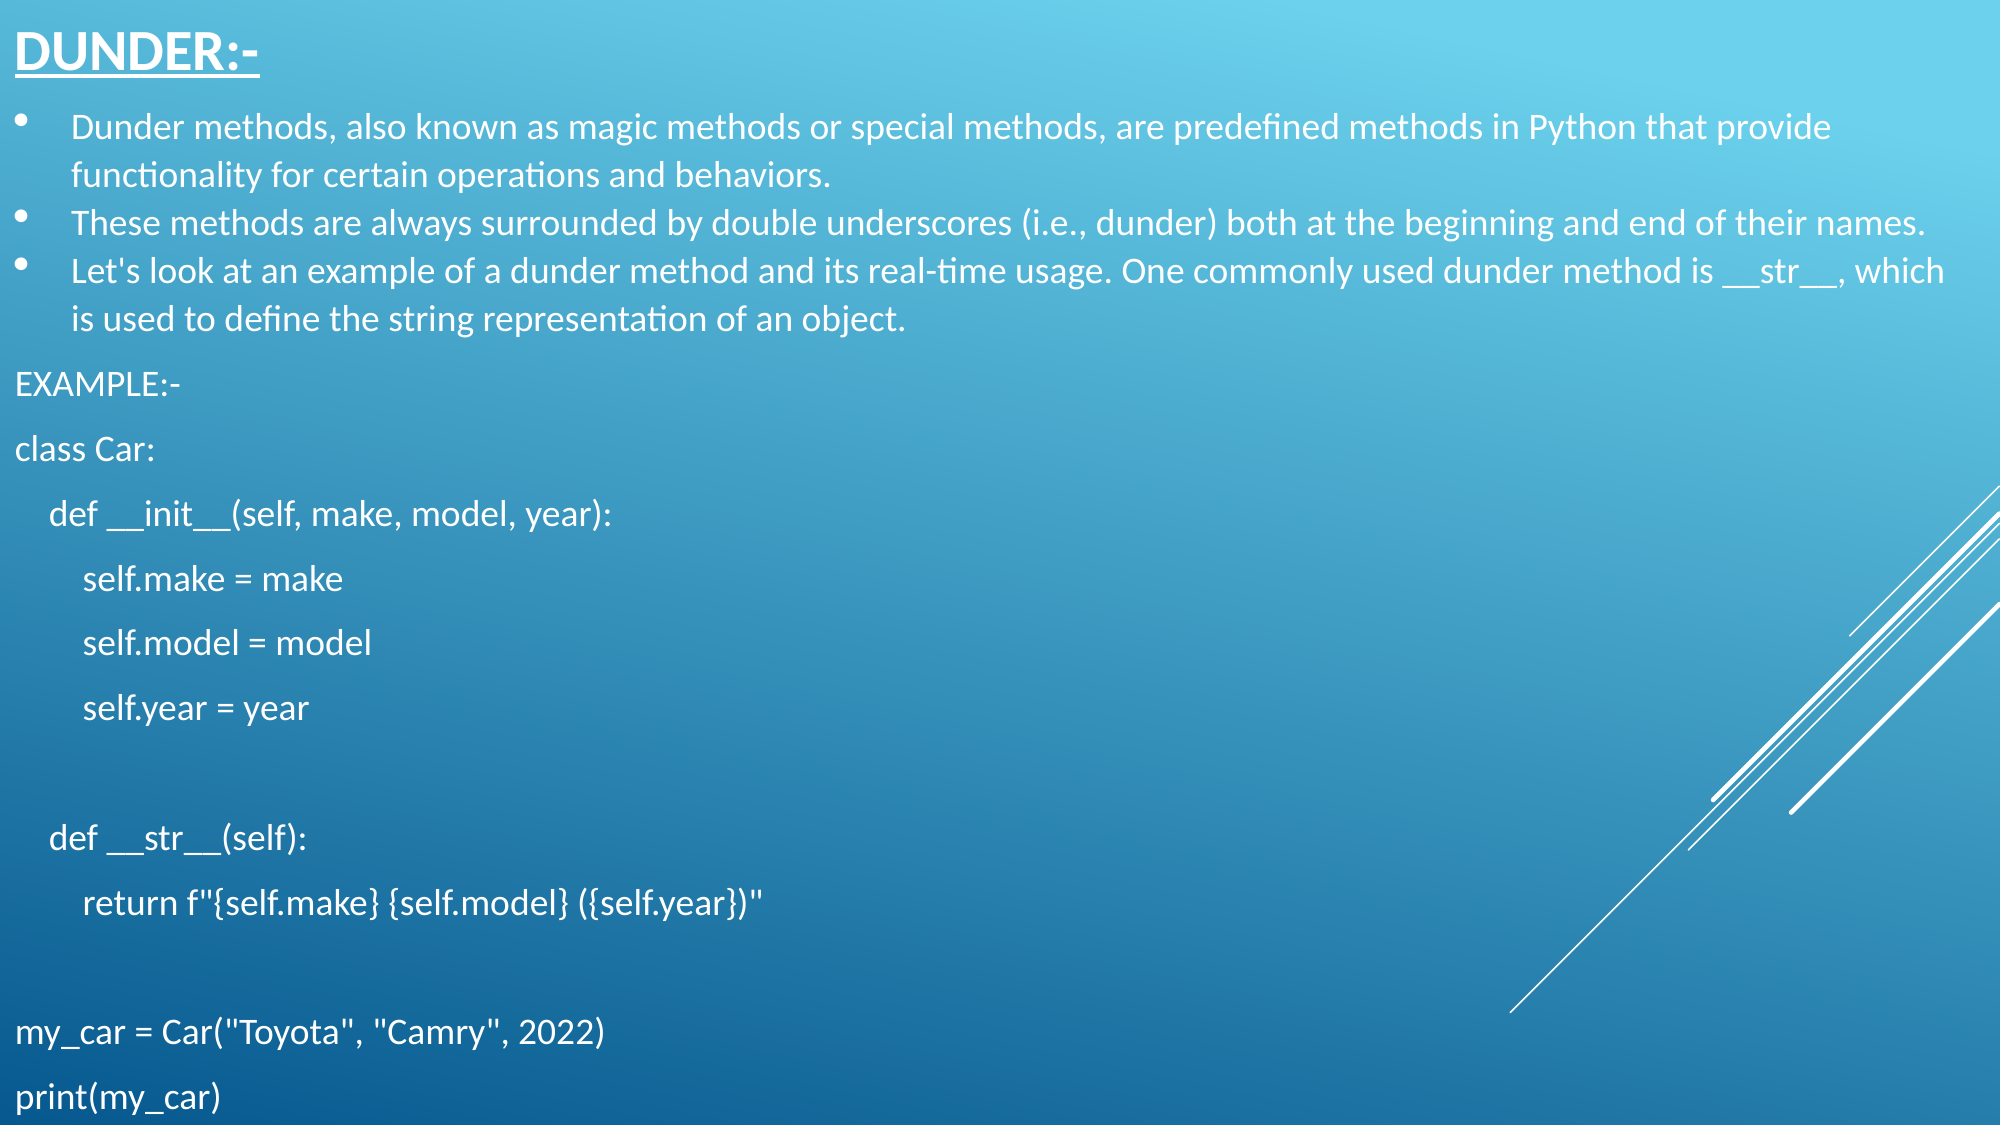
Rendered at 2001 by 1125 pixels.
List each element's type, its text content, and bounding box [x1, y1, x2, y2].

text_box DUNDER:- Dunder methods, also known as magic methods or special methods, are predefined methods in Python that provide functionality for certain operations and behaviors. These methods are always surrounded by double underscores (i.e., dunder) both at the beginning and end of their names. Let's look at an example of a dunder method and its real-time usage. One commonly used dunder method is __str__, which is used to define the string representation of an object. EXAMPLE:- class Car: def __init__(self, make, model, year): self.make = make self.model = model self.year = year def __str__(self): return f"{self.make} {self.model} ({self.year})" my_car = Car("Toyota", "Camry", 2022) print(my_car) [0, 0, 1969, 1125]
